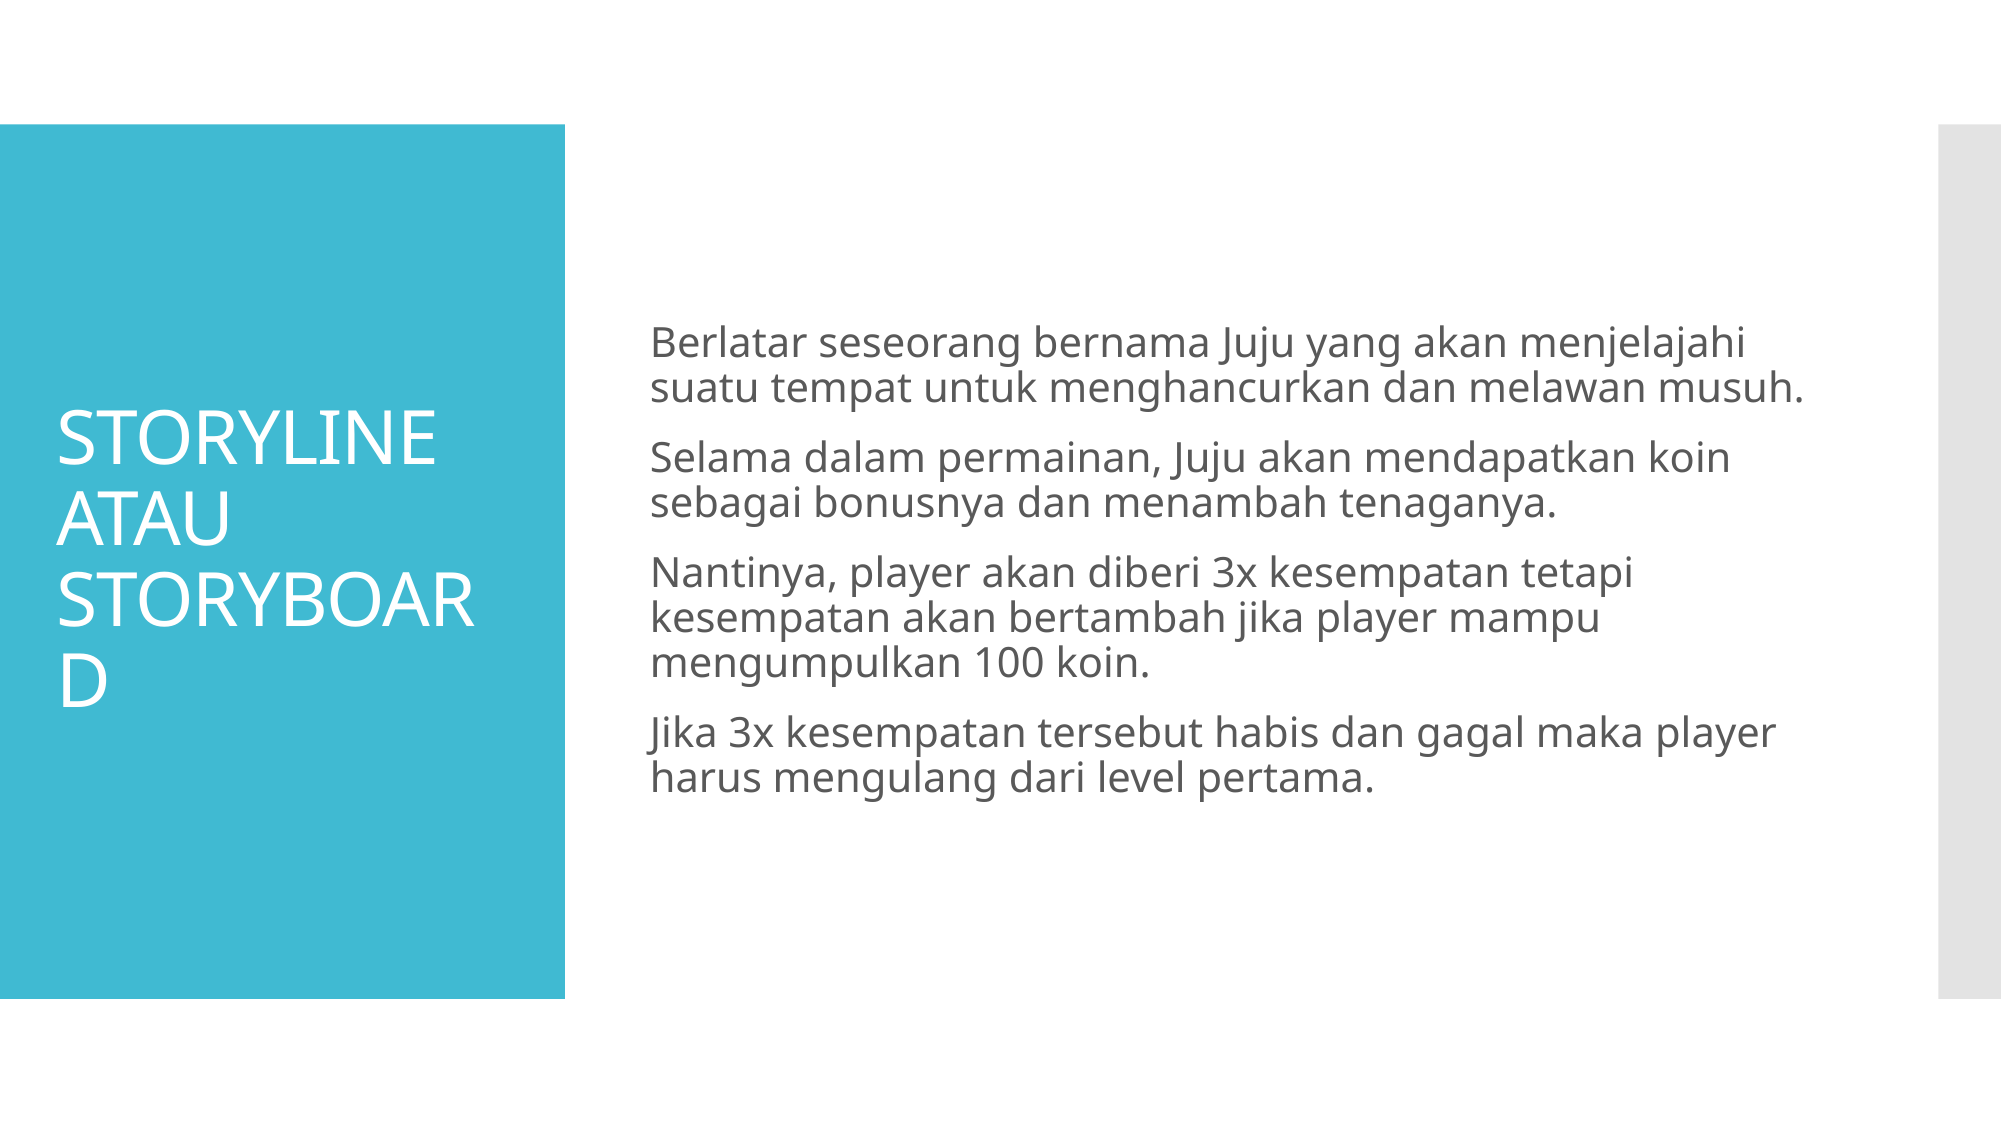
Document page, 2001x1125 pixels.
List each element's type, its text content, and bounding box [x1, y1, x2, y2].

list Berlatar seseorang bernama Juju yang akan menjelajahi suatu tempat untuk menghancurkan dan melawan musuh. Selama dalam permainan, Juju akan mendapatkan koin sebagai bonusnya dan menambah tenaganya. Nantinya, player akan diberi 3x kesempatan tetapi kesempatan akan bertambah jika player mampu mengumpulkan 100 koin. Jika 3x kesempatan tersebut habis dan gagal maka player harus mengulang dari level pertama. [634, 141, 1835, 982]
title STORYLINE ATAU STORYBOARD [41, 184, 525, 940]
